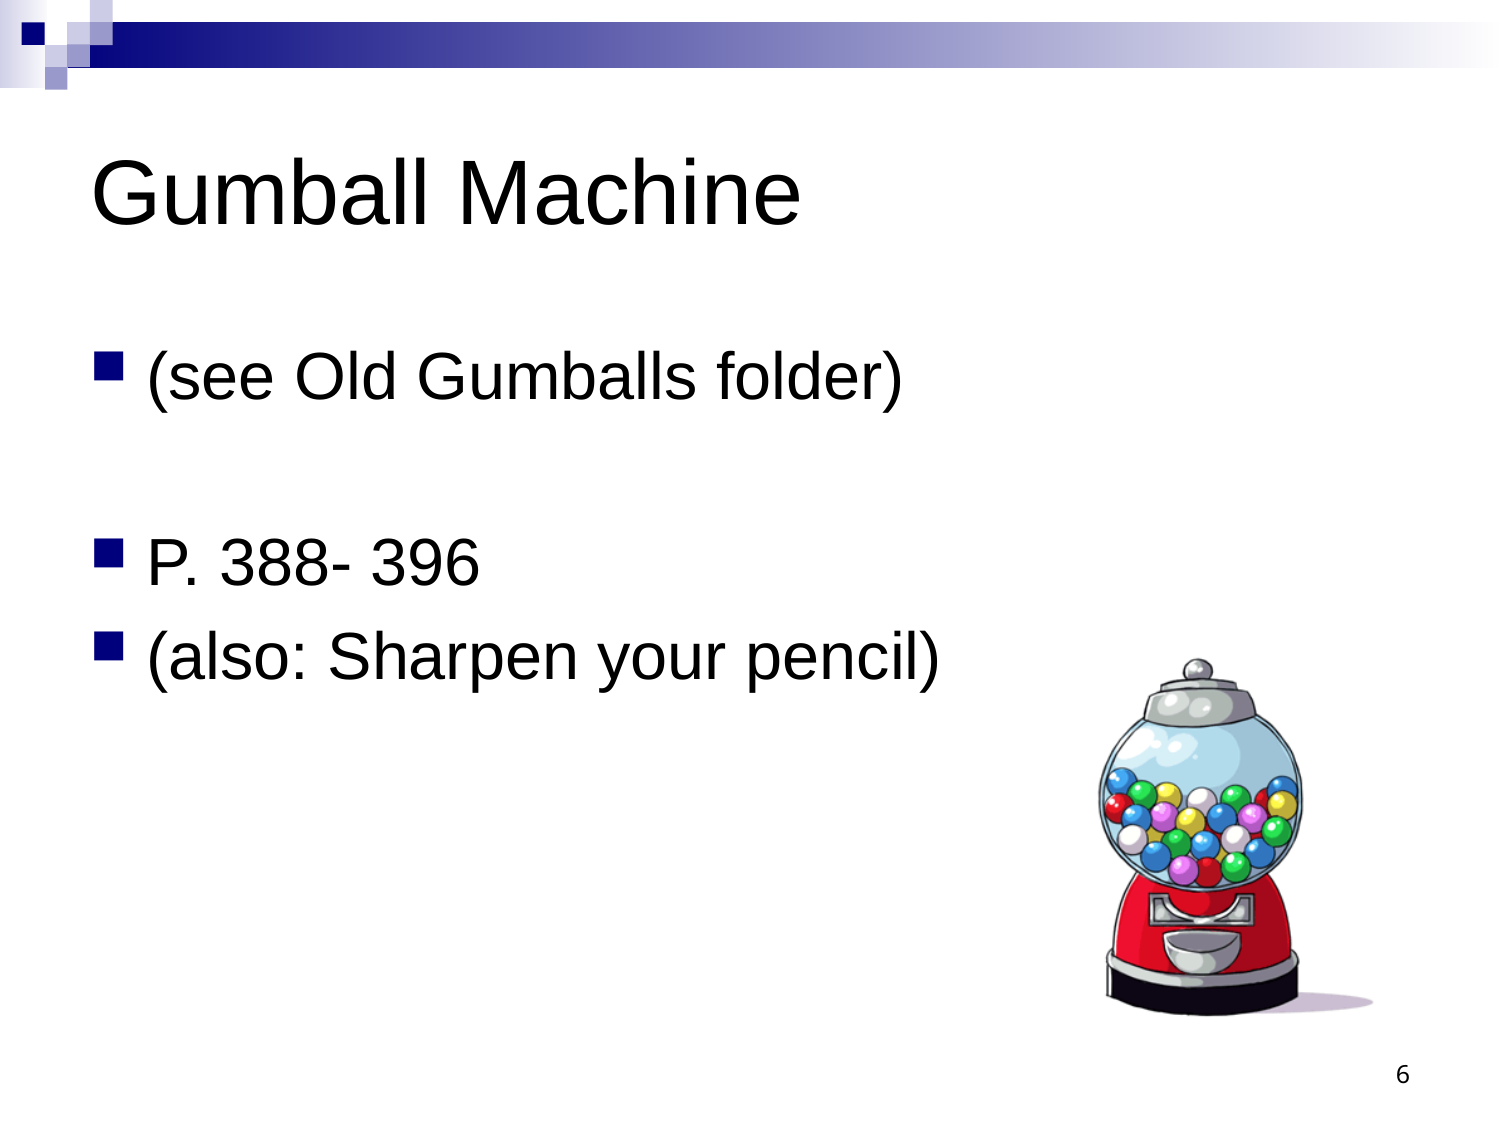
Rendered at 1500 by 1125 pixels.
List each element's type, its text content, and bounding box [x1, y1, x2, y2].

slide_number 6 [1074, 1025, 1425, 1100]
title Gumball Machine [75, 75, 1425, 300]
picture [1012, 648, 1389, 1026]
list (see Old Gumballs folder) P. 388- 396 (also: Sharpen your pencil) [75, 324, 1425, 963]
